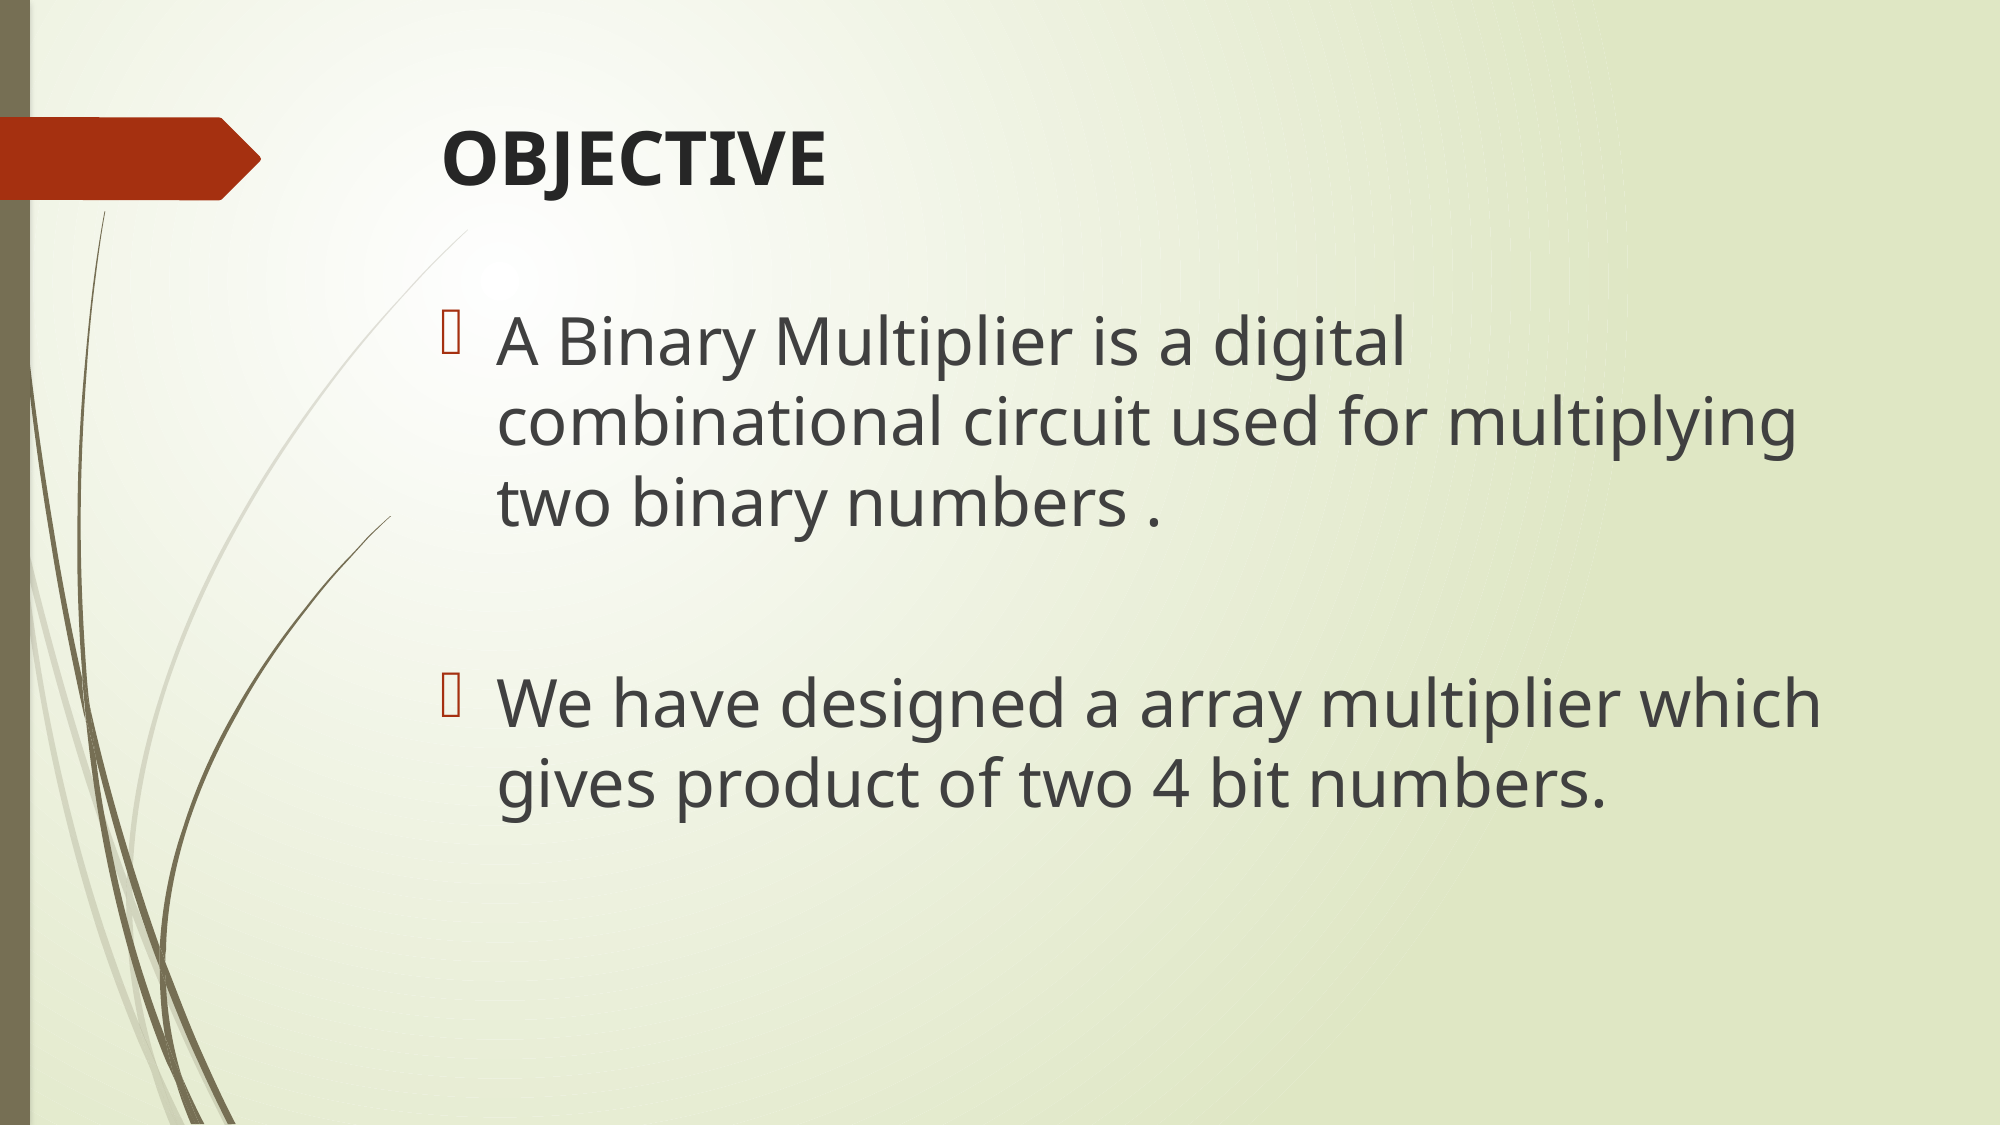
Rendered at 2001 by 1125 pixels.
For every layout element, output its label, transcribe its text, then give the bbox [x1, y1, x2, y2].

list A Binary Multiplier is a digital combinational circuit used for multiplying two binary numbers . We have designed a array multiplier which gives product of two 4 bit numbers. [424, 291, 1888, 970]
title OBJECTIVE [425, 102, 1888, 291]
